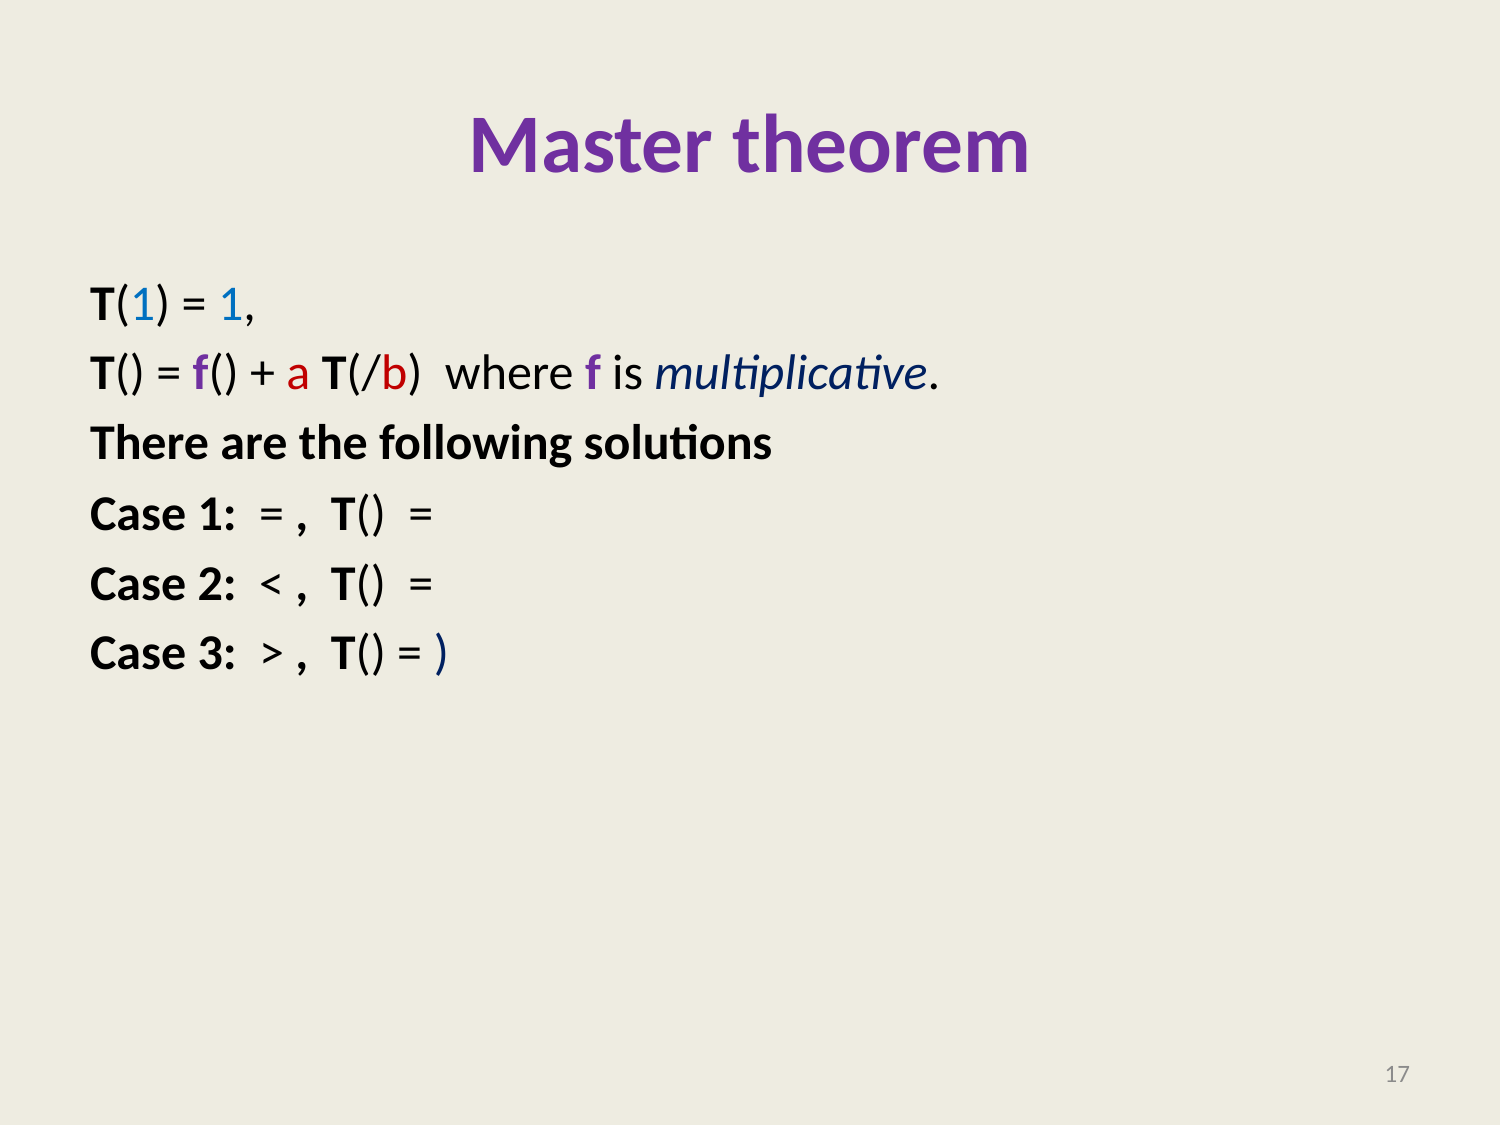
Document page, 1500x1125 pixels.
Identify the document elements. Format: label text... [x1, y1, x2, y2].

slide_number 17 [1074, 1042, 1425, 1103]
title Master theorem [75, 45, 1425, 233]
